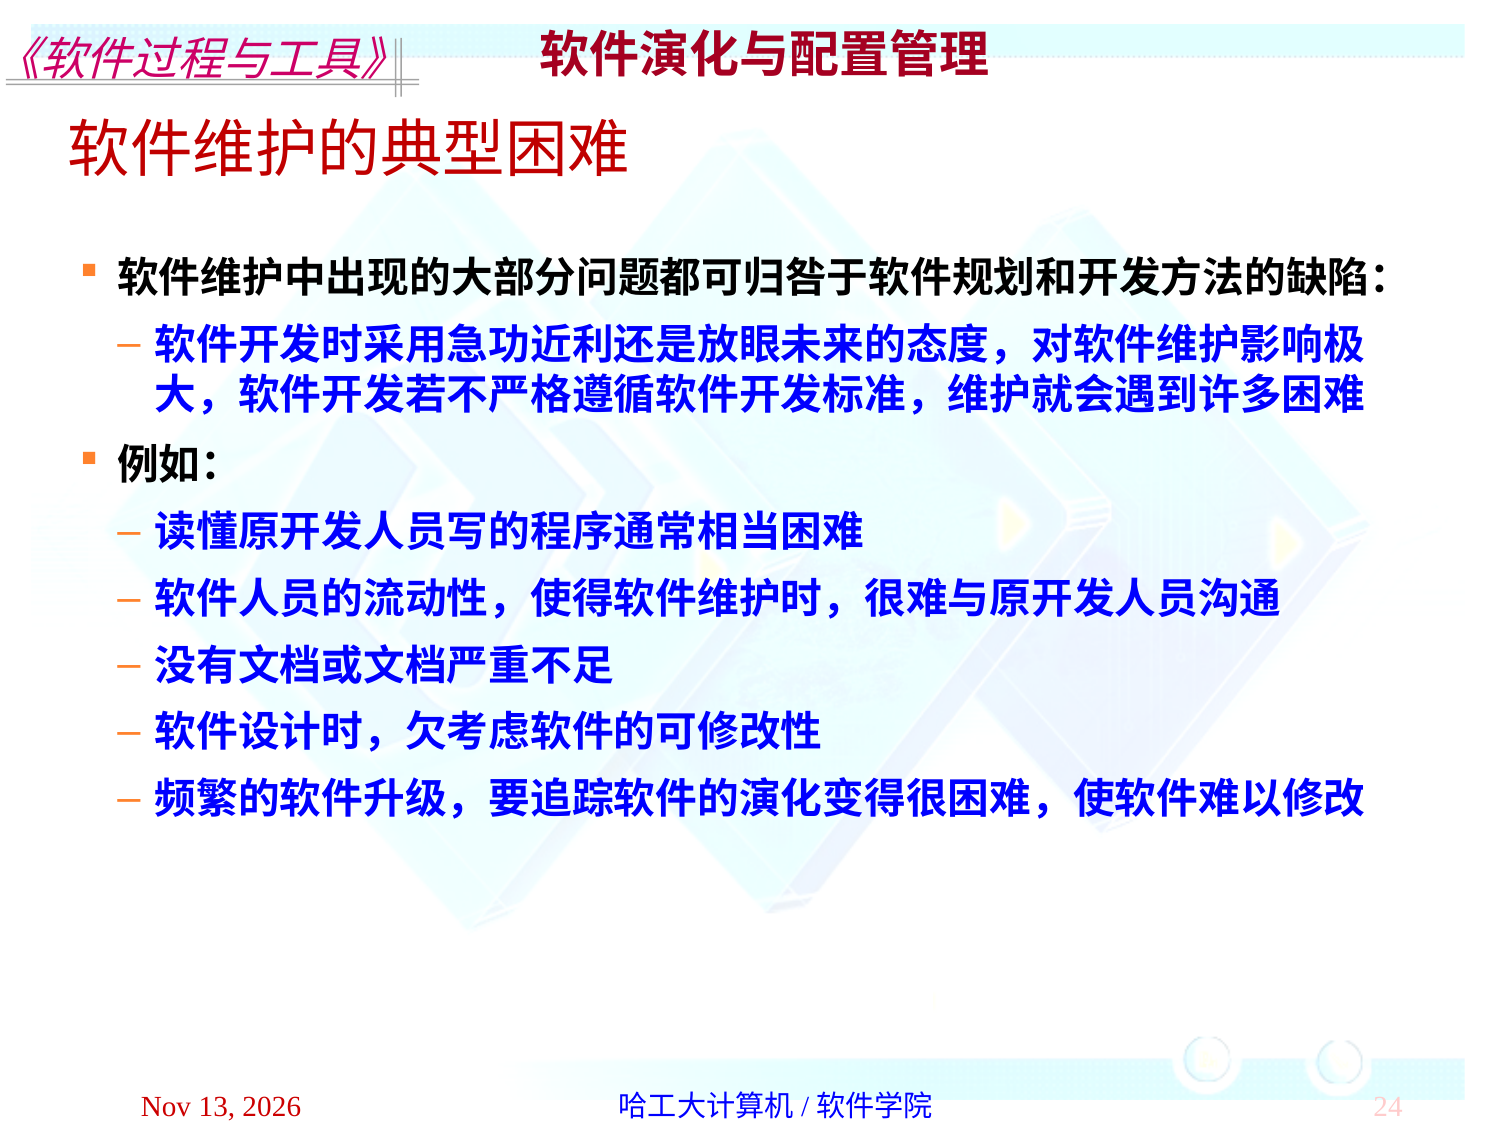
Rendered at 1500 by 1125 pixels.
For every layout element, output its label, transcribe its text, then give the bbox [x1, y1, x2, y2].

text_box 软件维护的典型困难 [53, 101, 1447, 209]
text_box 软件维护中出现的大部分问题都可归咎于软件规划和开发方法的缺陷： 软件开发时采用急功近利还是放眼未来的态度，对软件维护影响极大，软件开发若不严格遵循软件开发标准，维护就会遇到许多困难 例如： 读懂原开发人员写的程序通常相当困难 软件人员的流动性，使得软件维护时，很难与原开发人员沟通 没有文档或文档严重不足 软件设计时，欠考虑软件的可修改性 频繁的软件升级，要追踪软件的演化变得很困难，使软件难以修改 [64, 243, 1412, 1083]
text_box 软件演化与配置管理 [389, 15, 1140, 90]
